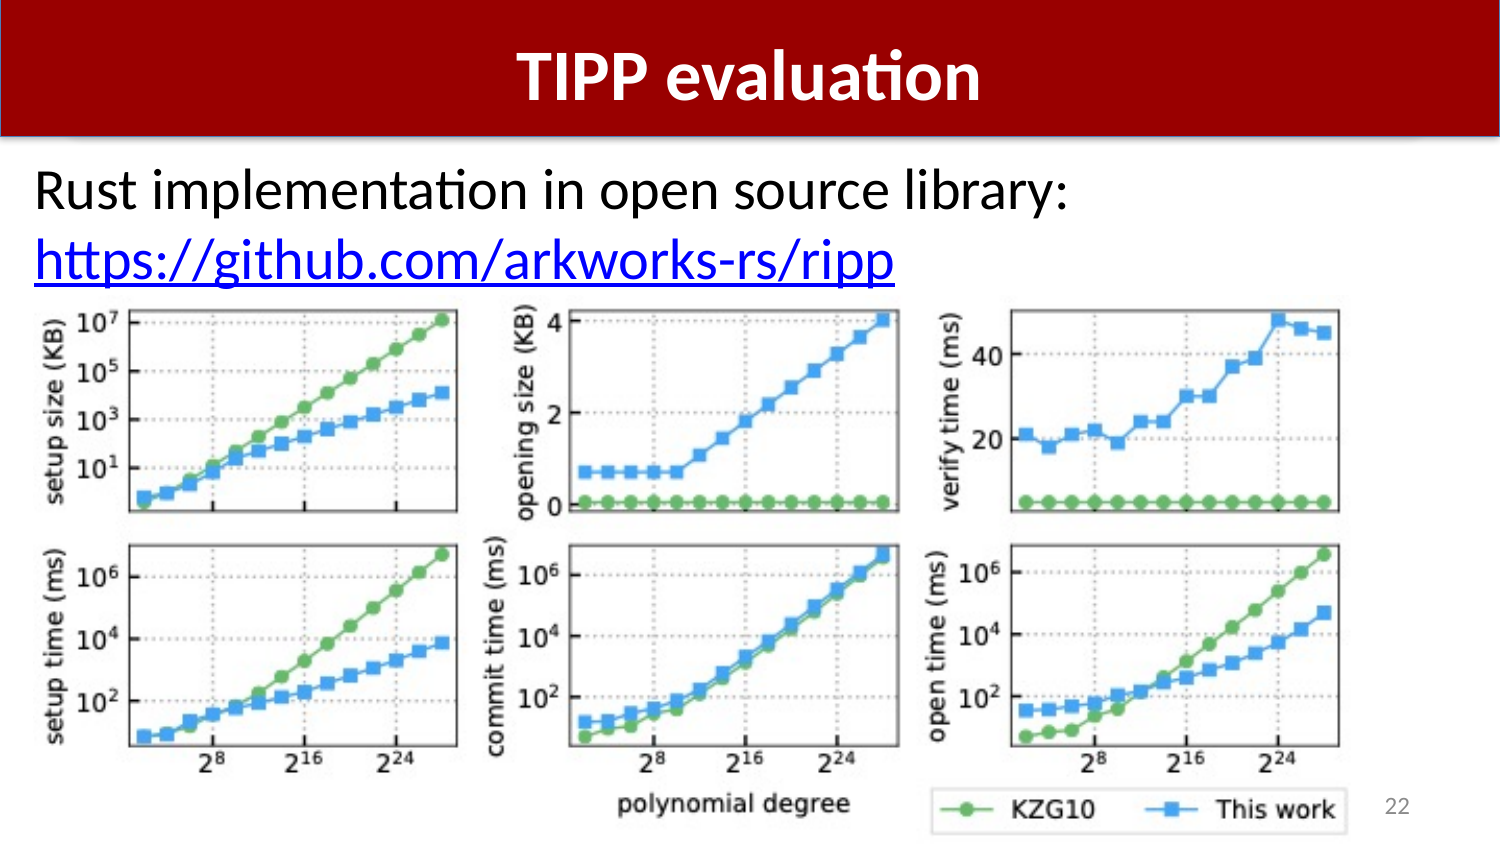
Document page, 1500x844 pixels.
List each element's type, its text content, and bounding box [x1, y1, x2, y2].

slide_number 22 [1359, 782, 1425, 827]
title TIPP evaluation [75, 20, 1425, 123]
list Rust implementation in open source library: https://github.com/arkworks-rs/ripp [18, 143, 1370, 701]
picture [33, 295, 1355, 844]
